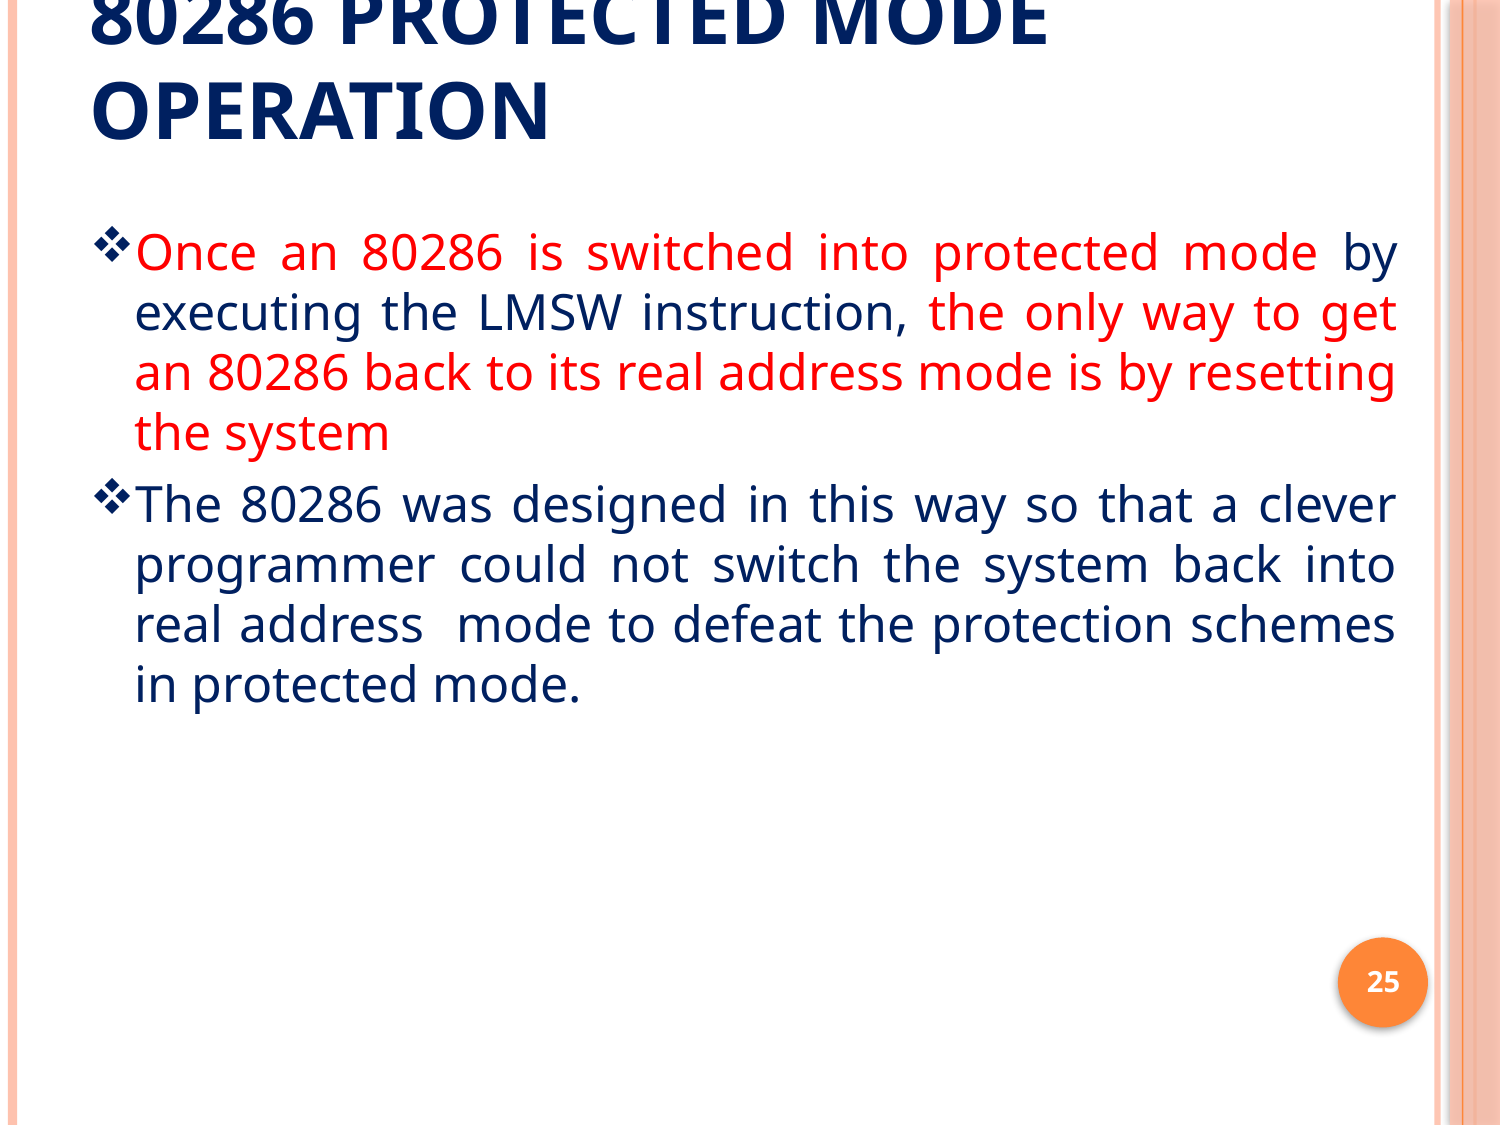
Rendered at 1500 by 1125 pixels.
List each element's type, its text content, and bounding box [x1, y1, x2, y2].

slide_number 25 [1333, 940, 1434, 1027]
list Once an 80286 is switched into protected mode by executing the LMSW instruction, the only way to get an 80286 back to its real address mode is by resetting the system The 80286 was designed in this way so that a clever programmer could not switch the system back into real address mode to defeat the protection schemes in protected mode. [75, 213, 1413, 1013]
title 80286 protected mode operation [75, 24, 1375, 163]
